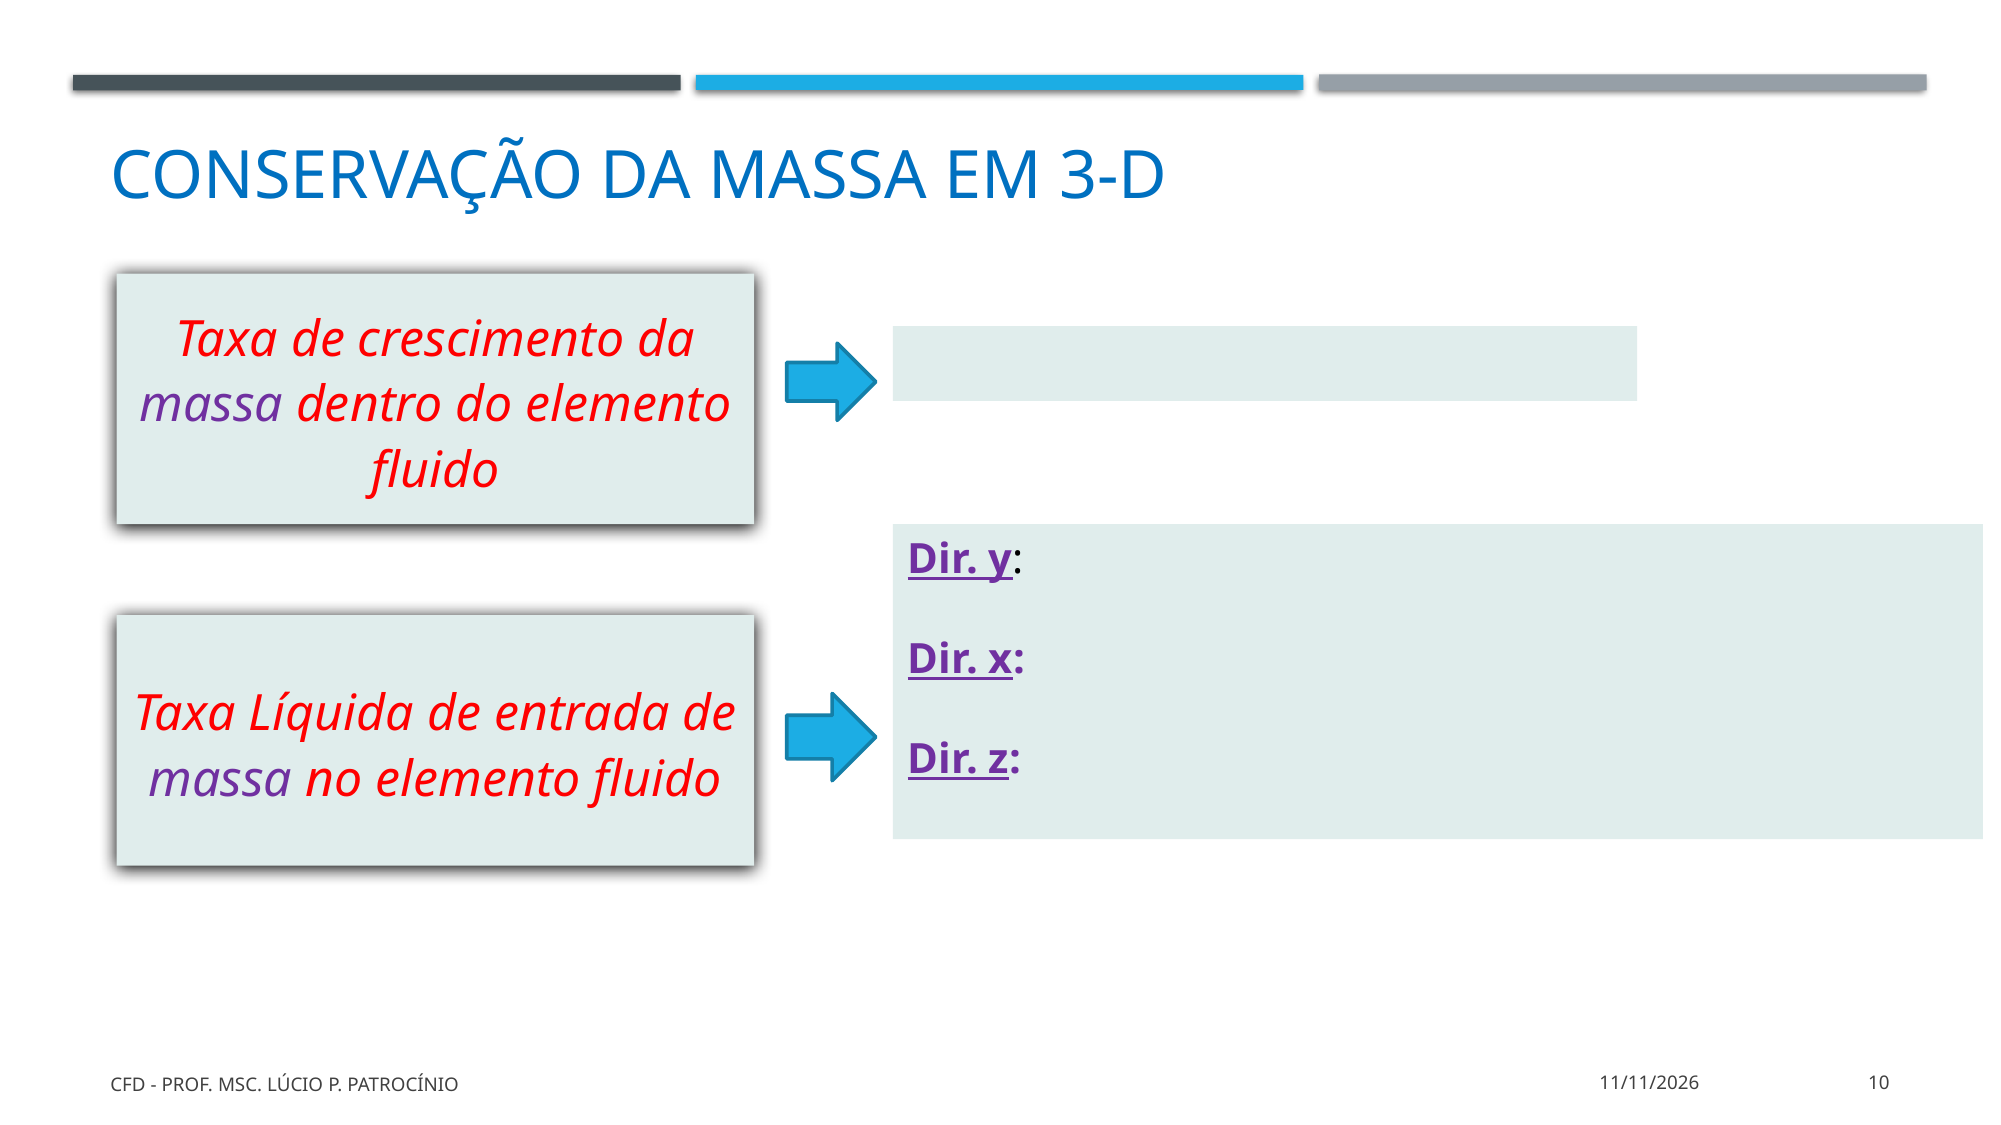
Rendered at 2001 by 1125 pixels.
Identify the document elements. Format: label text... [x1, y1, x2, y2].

text_box Taxa Líquida de entrada de massa no elemento fluido [116, 615, 755, 866]
slide_number 10 [1732, 1053, 1905, 1114]
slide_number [1247, 1053, 1715, 1114]
text_box Taxa de crescimento da massa dentro do elemento fluido [116, 273, 755, 525]
text_box [784, 341, 878, 423]
footer CFD - Prof. MSc. Lúcio P. Patrocínio [95, 1053, 1230, 1114]
text_box [784, 691, 878, 783]
title Conservação da massa em 3-D [95, 115, 1905, 220]
